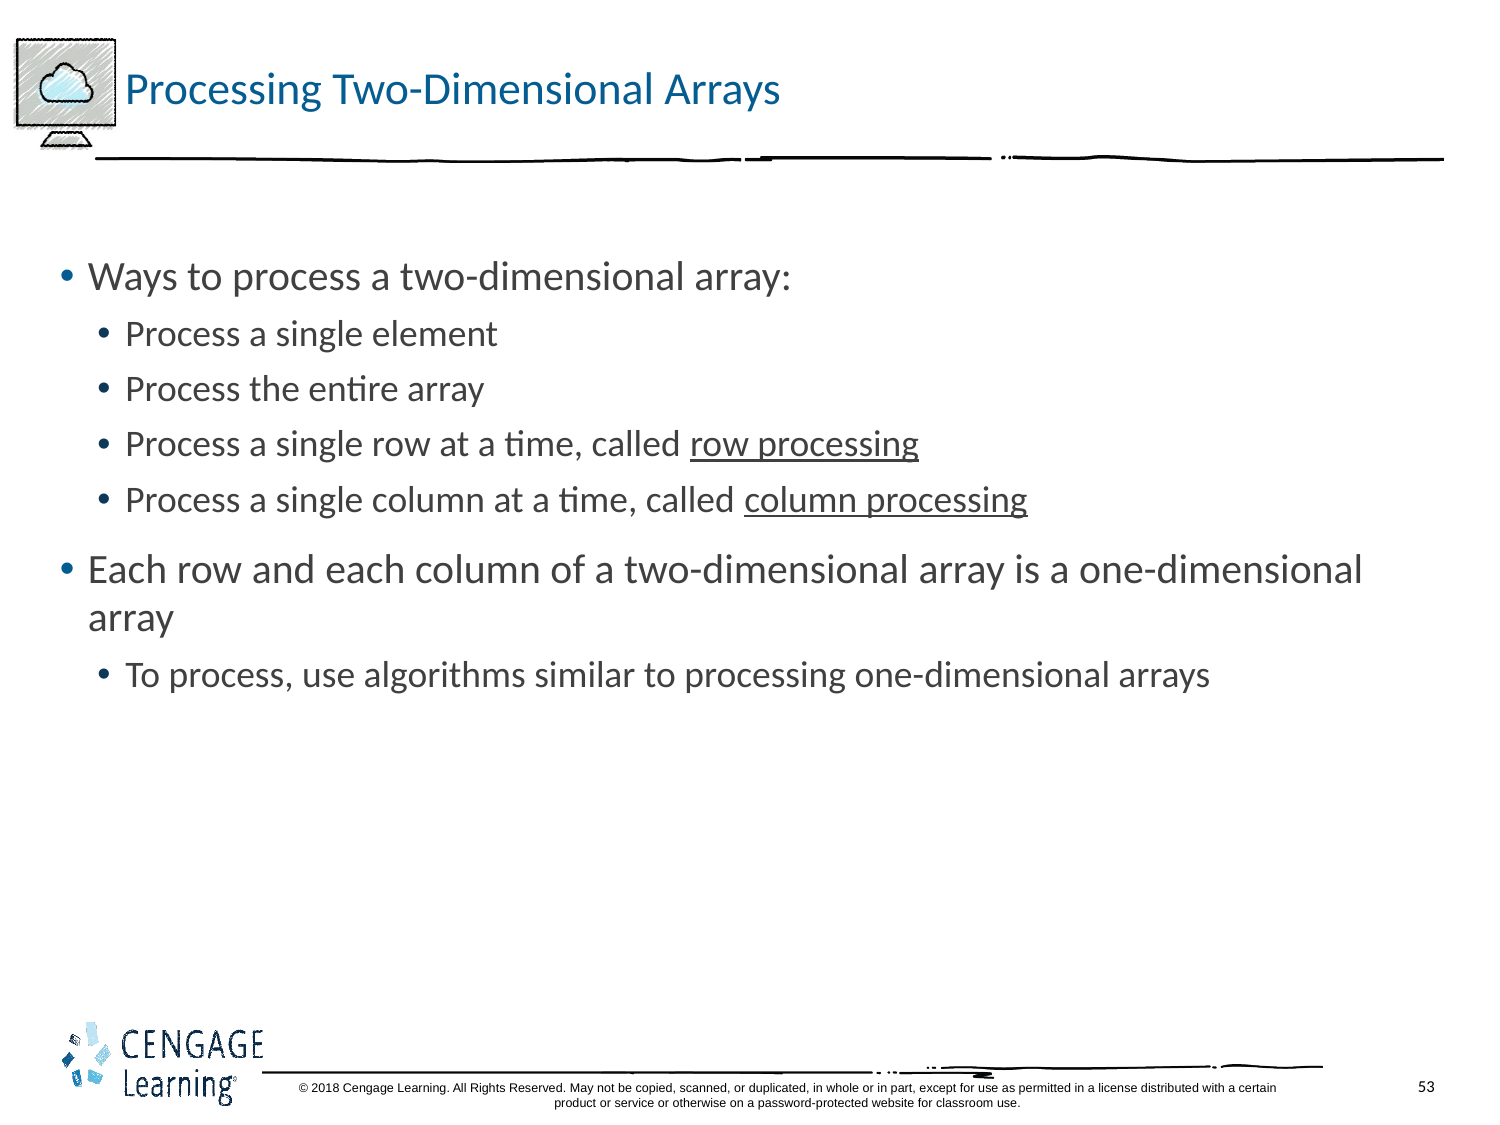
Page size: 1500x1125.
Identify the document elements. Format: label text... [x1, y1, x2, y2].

picture [62, 1022, 1323, 1106]
picture [13, 36, 117, 151]
title Processing Two-Dimensional Arrays [125, 66, 1442, 116]
picture [95, 155, 1444, 163]
list Ways to process a two-dimensional array: Process a single element Process the entire array Process a single row at a time, called row processing Process a single column at a time, called column processing Each row and each column of a two-dimensional array is a one-dimensional array To process, use algorithms similar to processing one-dimensional arrays [59, 252, 1441, 701]
